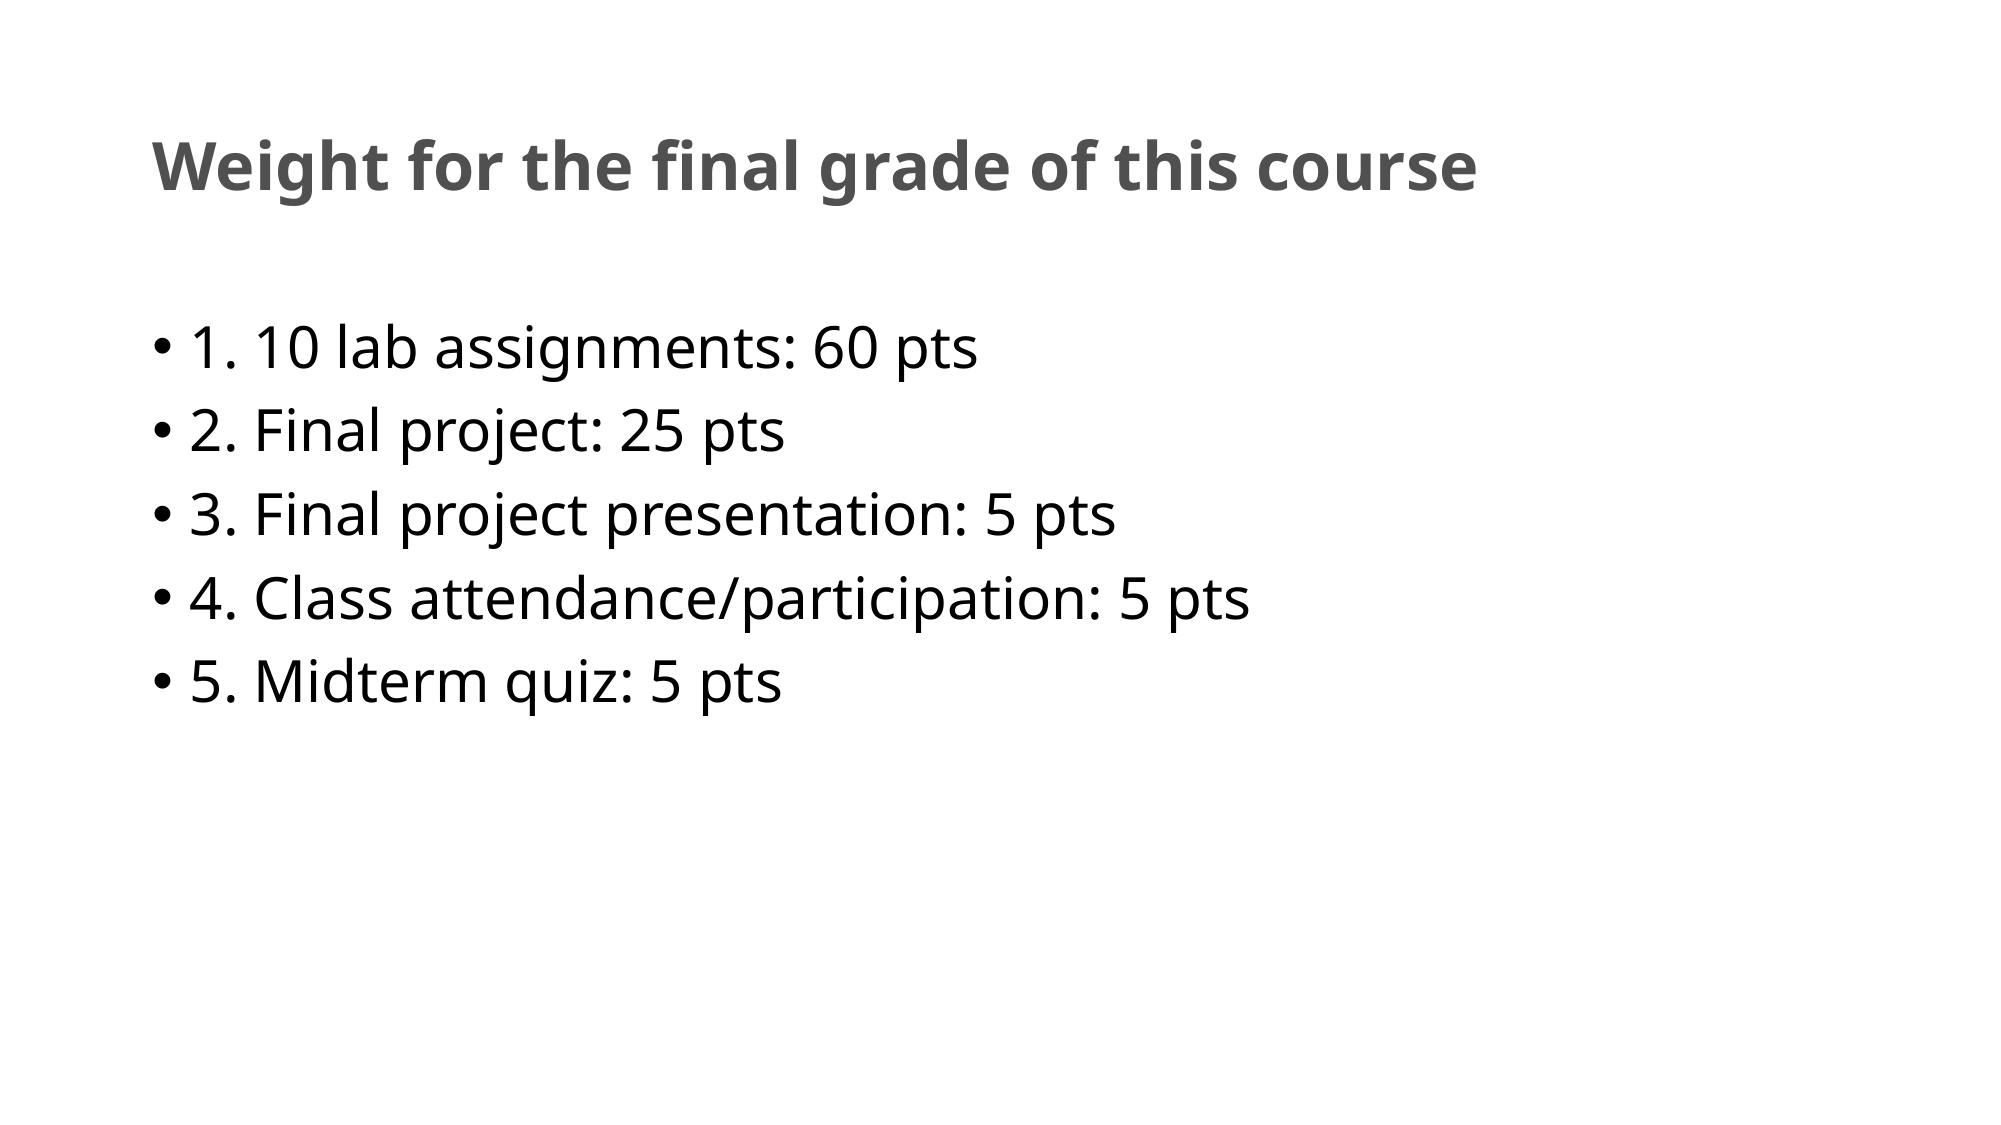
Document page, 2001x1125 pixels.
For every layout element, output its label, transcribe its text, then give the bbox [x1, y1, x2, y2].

list 1. 10 lab assignments: 60 pts 2. Final project: 25 pts 3. Final project presentation: 5 pts 4. Class attendance/participation: 5 pts 5. Midterm quiz: 5 pts [137, 219, 1863, 934]
title Weight for the final grade of this course [137, 59, 1863, 219]
